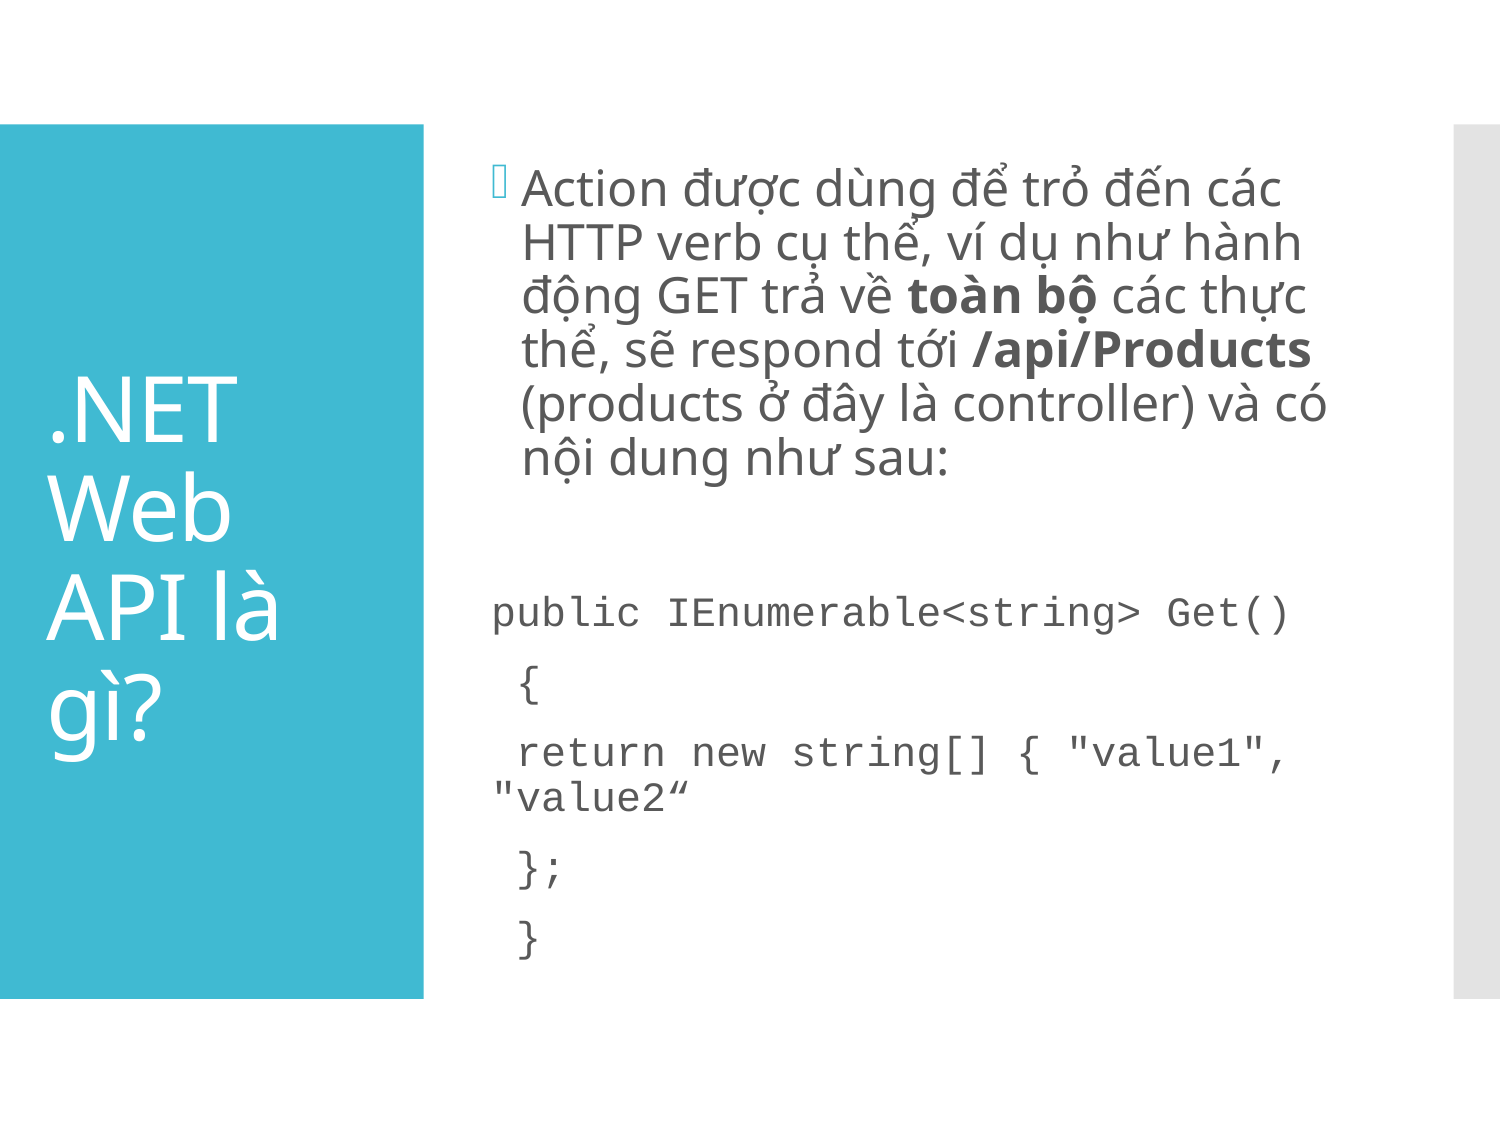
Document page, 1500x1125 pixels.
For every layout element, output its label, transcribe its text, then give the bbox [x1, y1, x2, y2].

title .NET Web API là gì? [31, 184, 394, 940]
list Action được dùng để trỏ đến các HTTP verb cụ thể, ví dụ như hành động GET trả về toàn bộ các thực thể, sẽ respond tới /api/Products (products ở đây là controller) và có nội dung như sau: public IEnumerable<string> Get() { return new string[] { "value1", "value2“ }; } [476, 141, 1376, 982]
